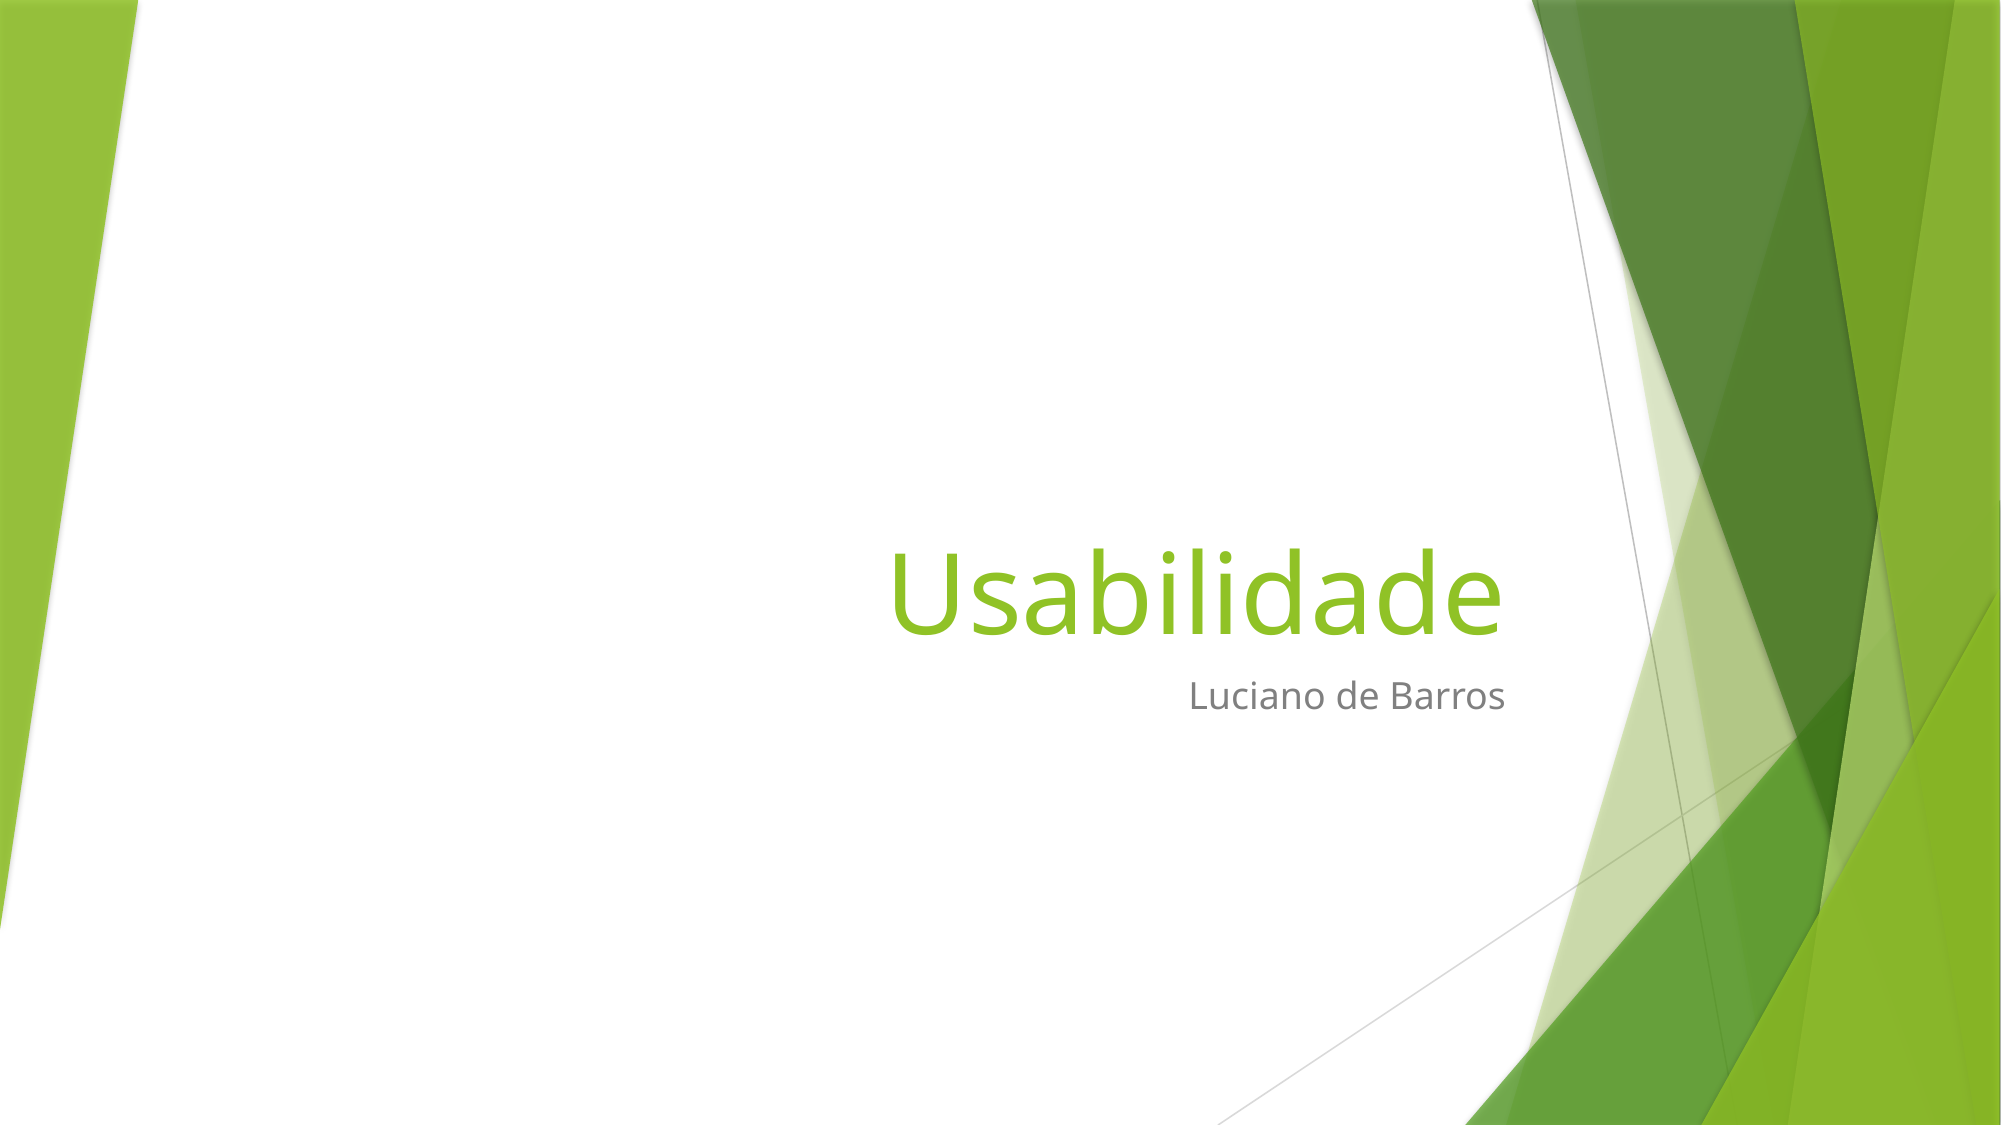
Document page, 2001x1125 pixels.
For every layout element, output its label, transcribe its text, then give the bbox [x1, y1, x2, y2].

title Usabilidade [247, 394, 1522, 664]
subtitle Luciano de Barros [247, 664, 1522, 845]
